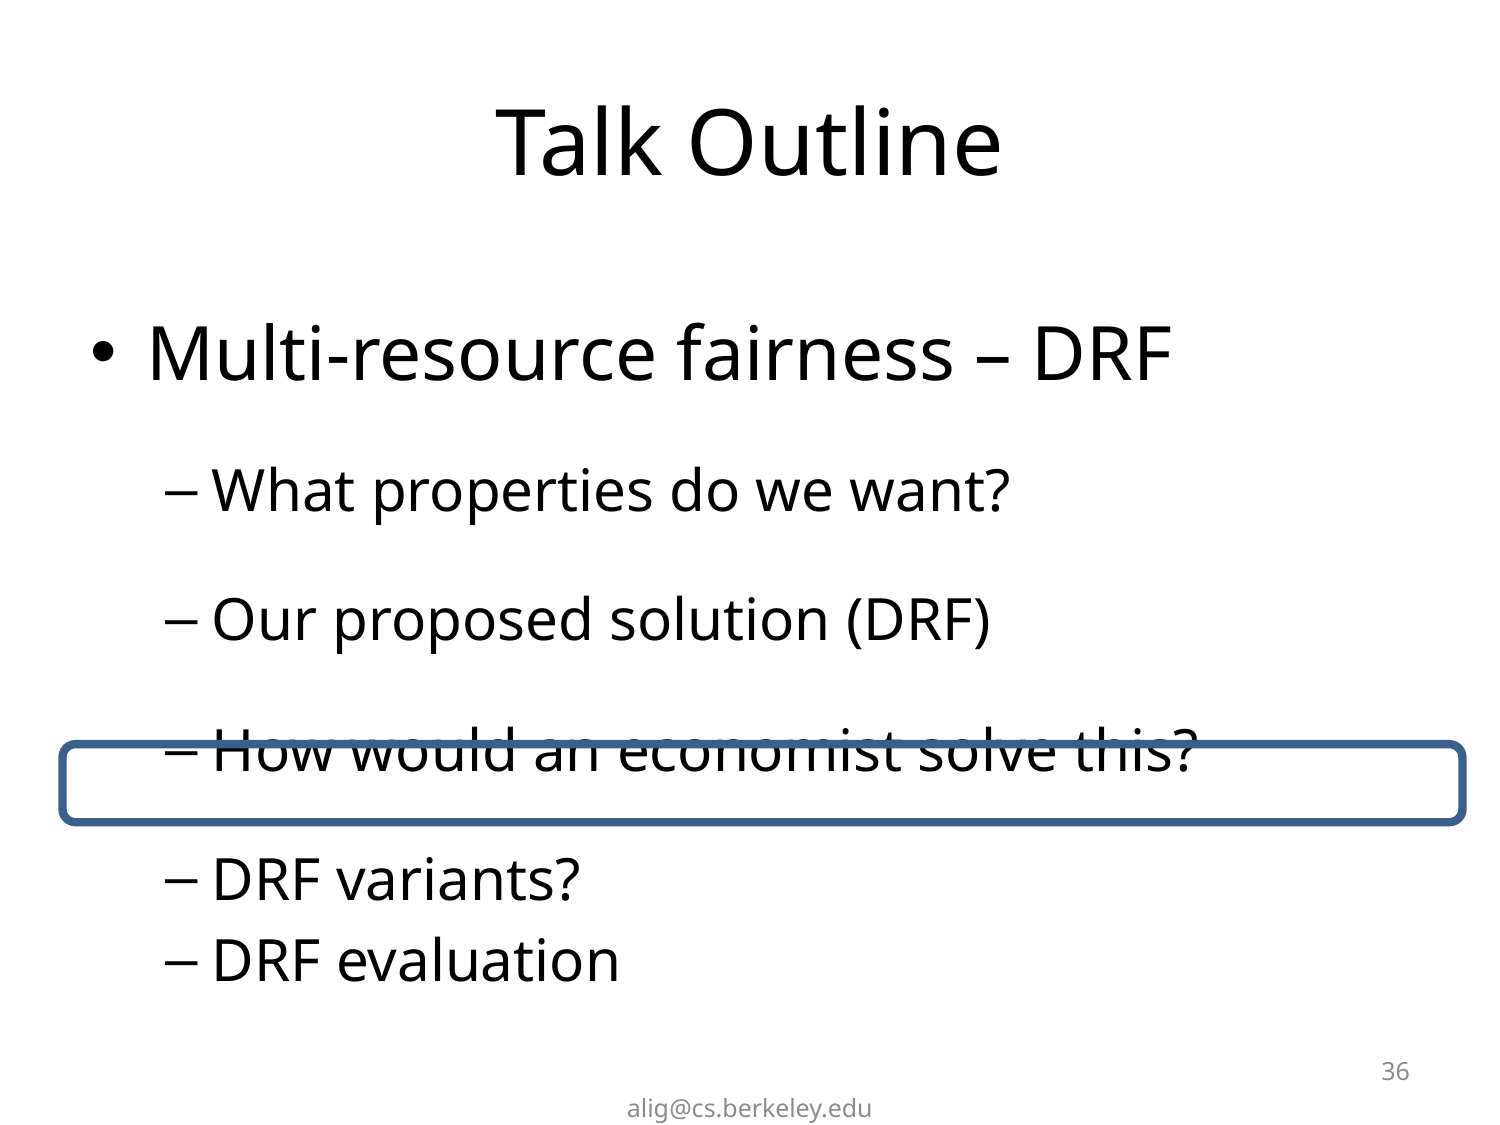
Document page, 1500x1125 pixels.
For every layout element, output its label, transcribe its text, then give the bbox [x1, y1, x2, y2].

list Multi-resource fairness – DRF What properties do we want? Our proposed solution (DRF) How would an economist solve this? DRF variants? DRF evaluation [75, 224, 1450, 742]
slide_number 36 [1074, 1042, 1425, 1103]
list Multi-resource fairness – DRF What properties do we want? Our proposed solution (DRF) How would an economist solve this? DRF variants? DRF evaluation [75, 825, 1450, 1063]
footer alig@cs.berkeley.edu [512, 1077, 988, 1125]
title Talk Outline [75, 45, 1425, 224]
text_box [60, 742, 1465, 825]
